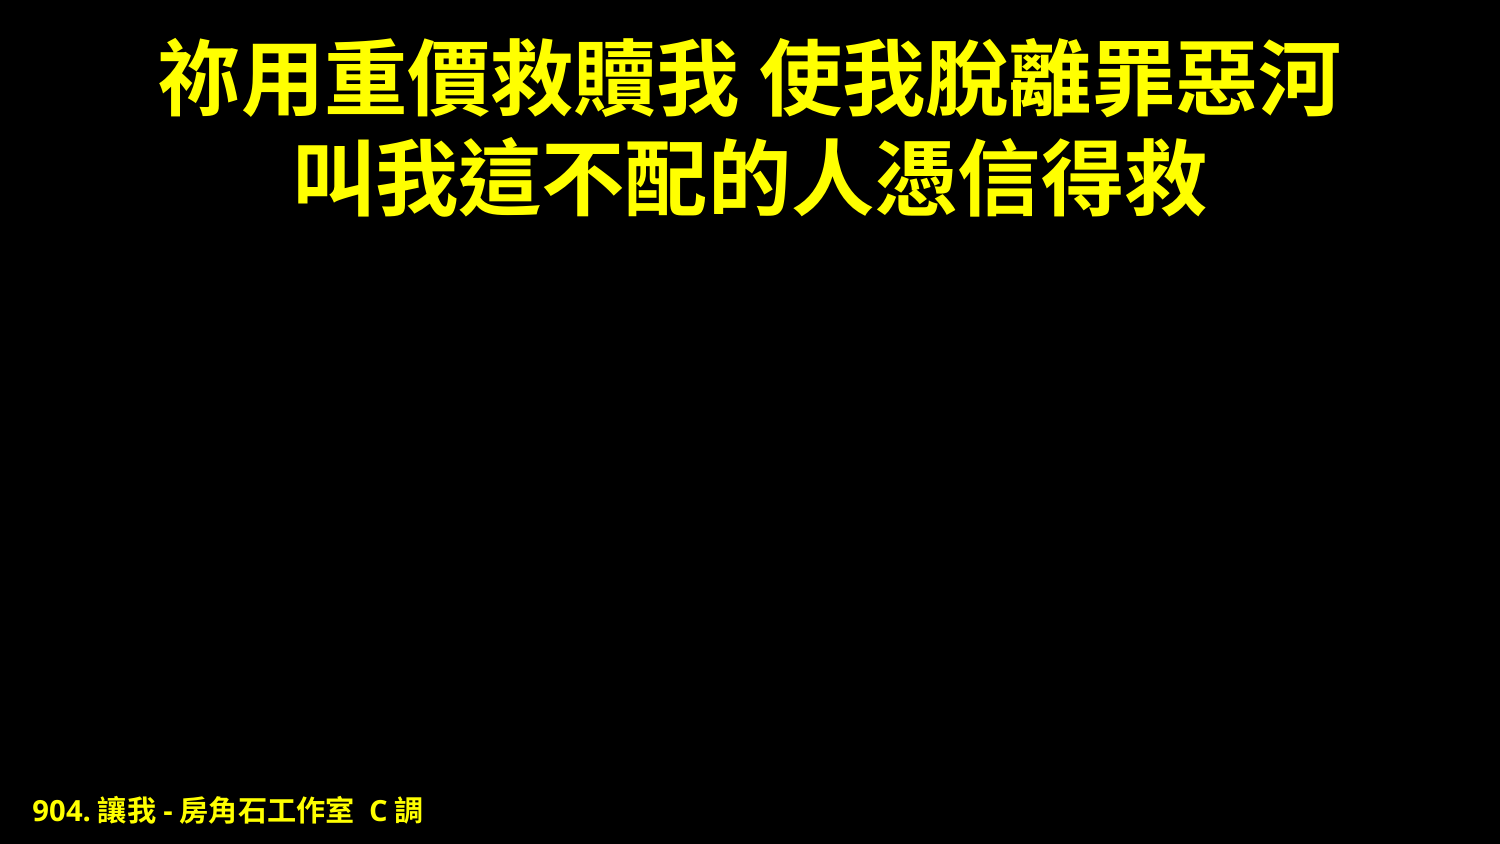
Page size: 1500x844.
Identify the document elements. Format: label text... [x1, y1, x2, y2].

title 祢用重價救贖我 使我脫離罪惡河 叫我這不配的人憑信得救 [0, 55, 1500, 197]
text_box 904.讓我-房角石工作室 C調 [17, 784, 774, 835]
